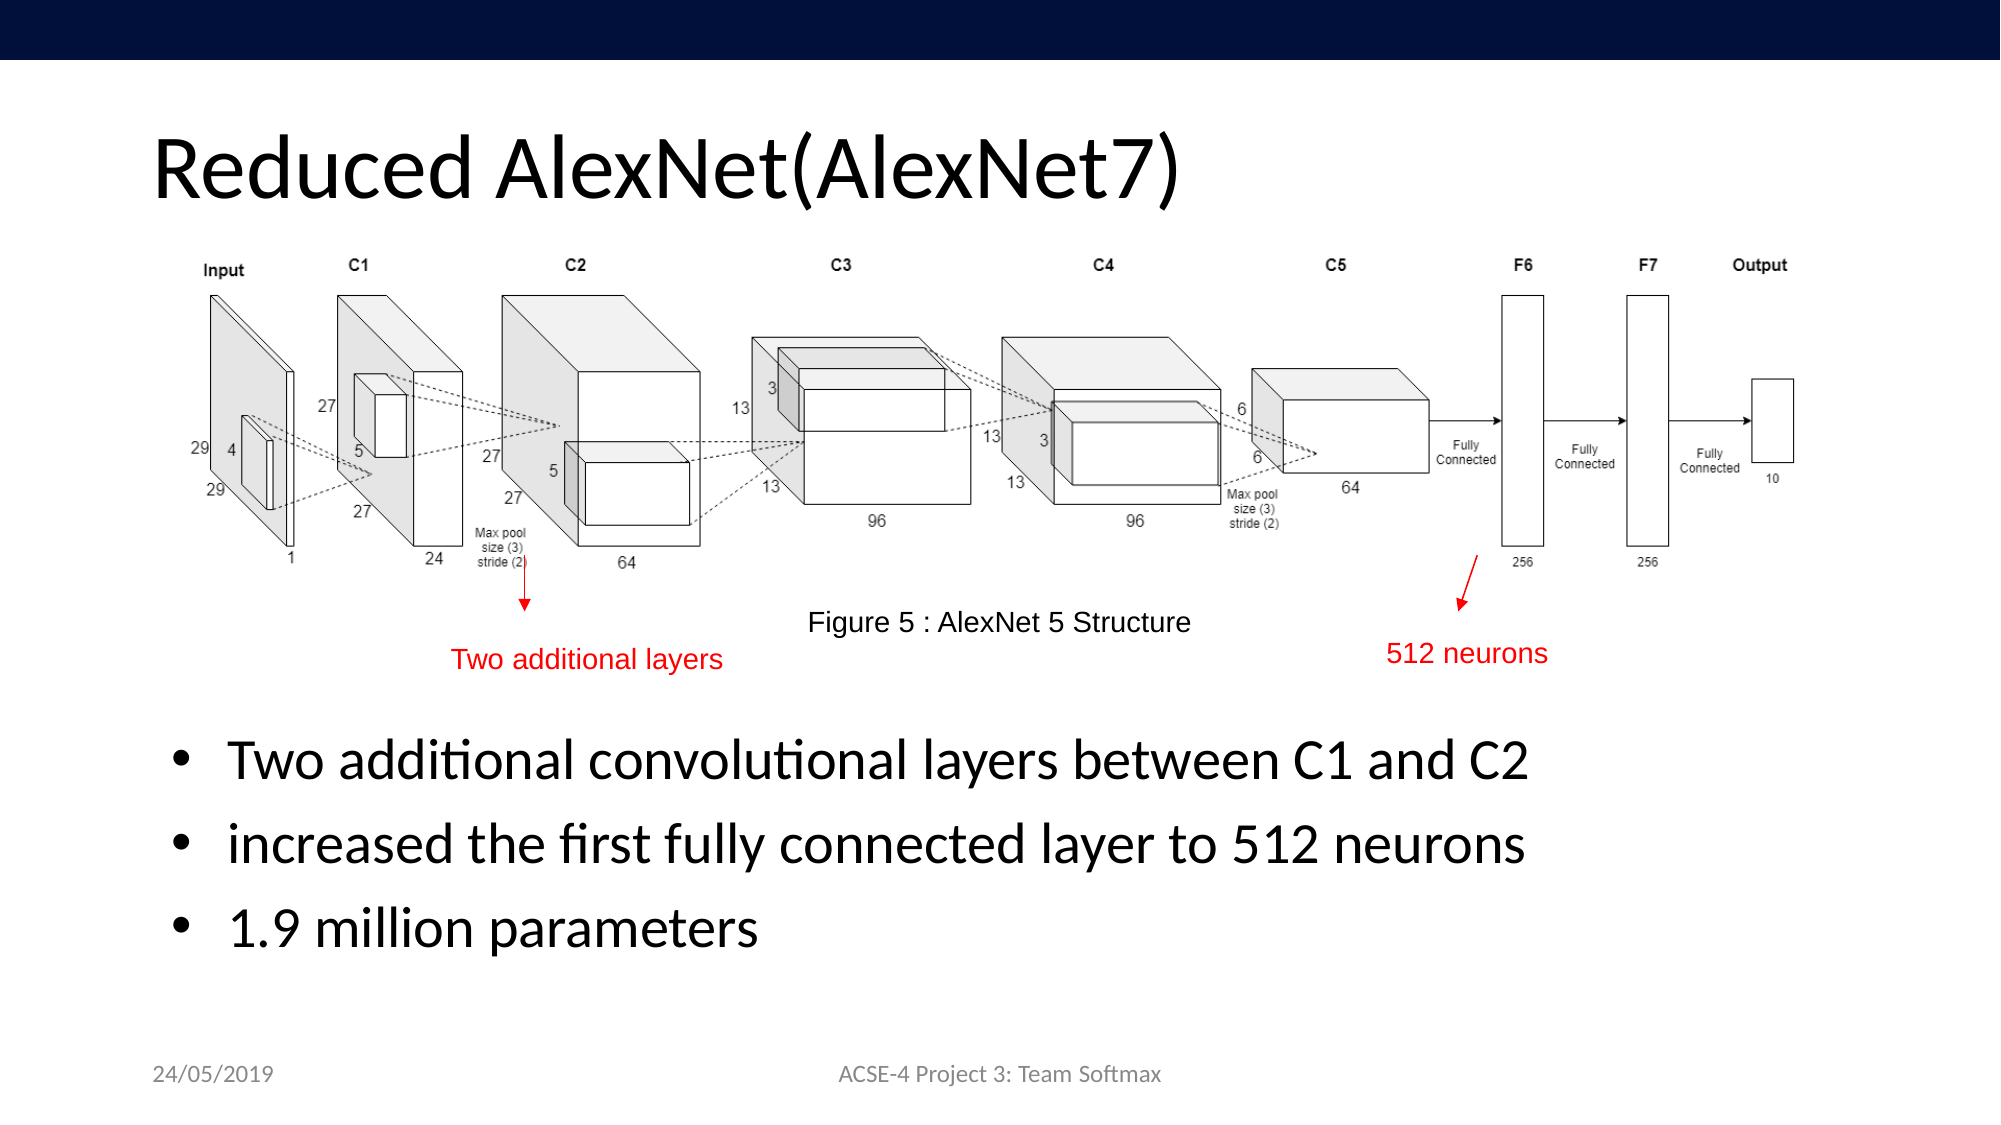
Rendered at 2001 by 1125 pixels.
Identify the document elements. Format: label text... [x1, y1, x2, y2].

text_box 512 neurons [1371, 626, 1564, 677]
text_box Figure 5 : AlexNet 5 Structure [792, 596, 1208, 646]
text_box [0, 0, 2000, 60]
title Reduced AlexNet(AlexNet7) [137, 59, 1863, 278]
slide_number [137, 1042, 588, 1103]
footer ACSE-4 Project 3: Team Softmax [662, 1042, 1338, 1103]
list Two additional convolutional layers between C1 and C2 increased the first fully connected layer to 512 neurons 1.9 million parameters [137, 721, 1915, 1024]
picture [184, 247, 1816, 578]
text_box Two additional layers [435, 633, 740, 683]
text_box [1457, 555, 1478, 612]
